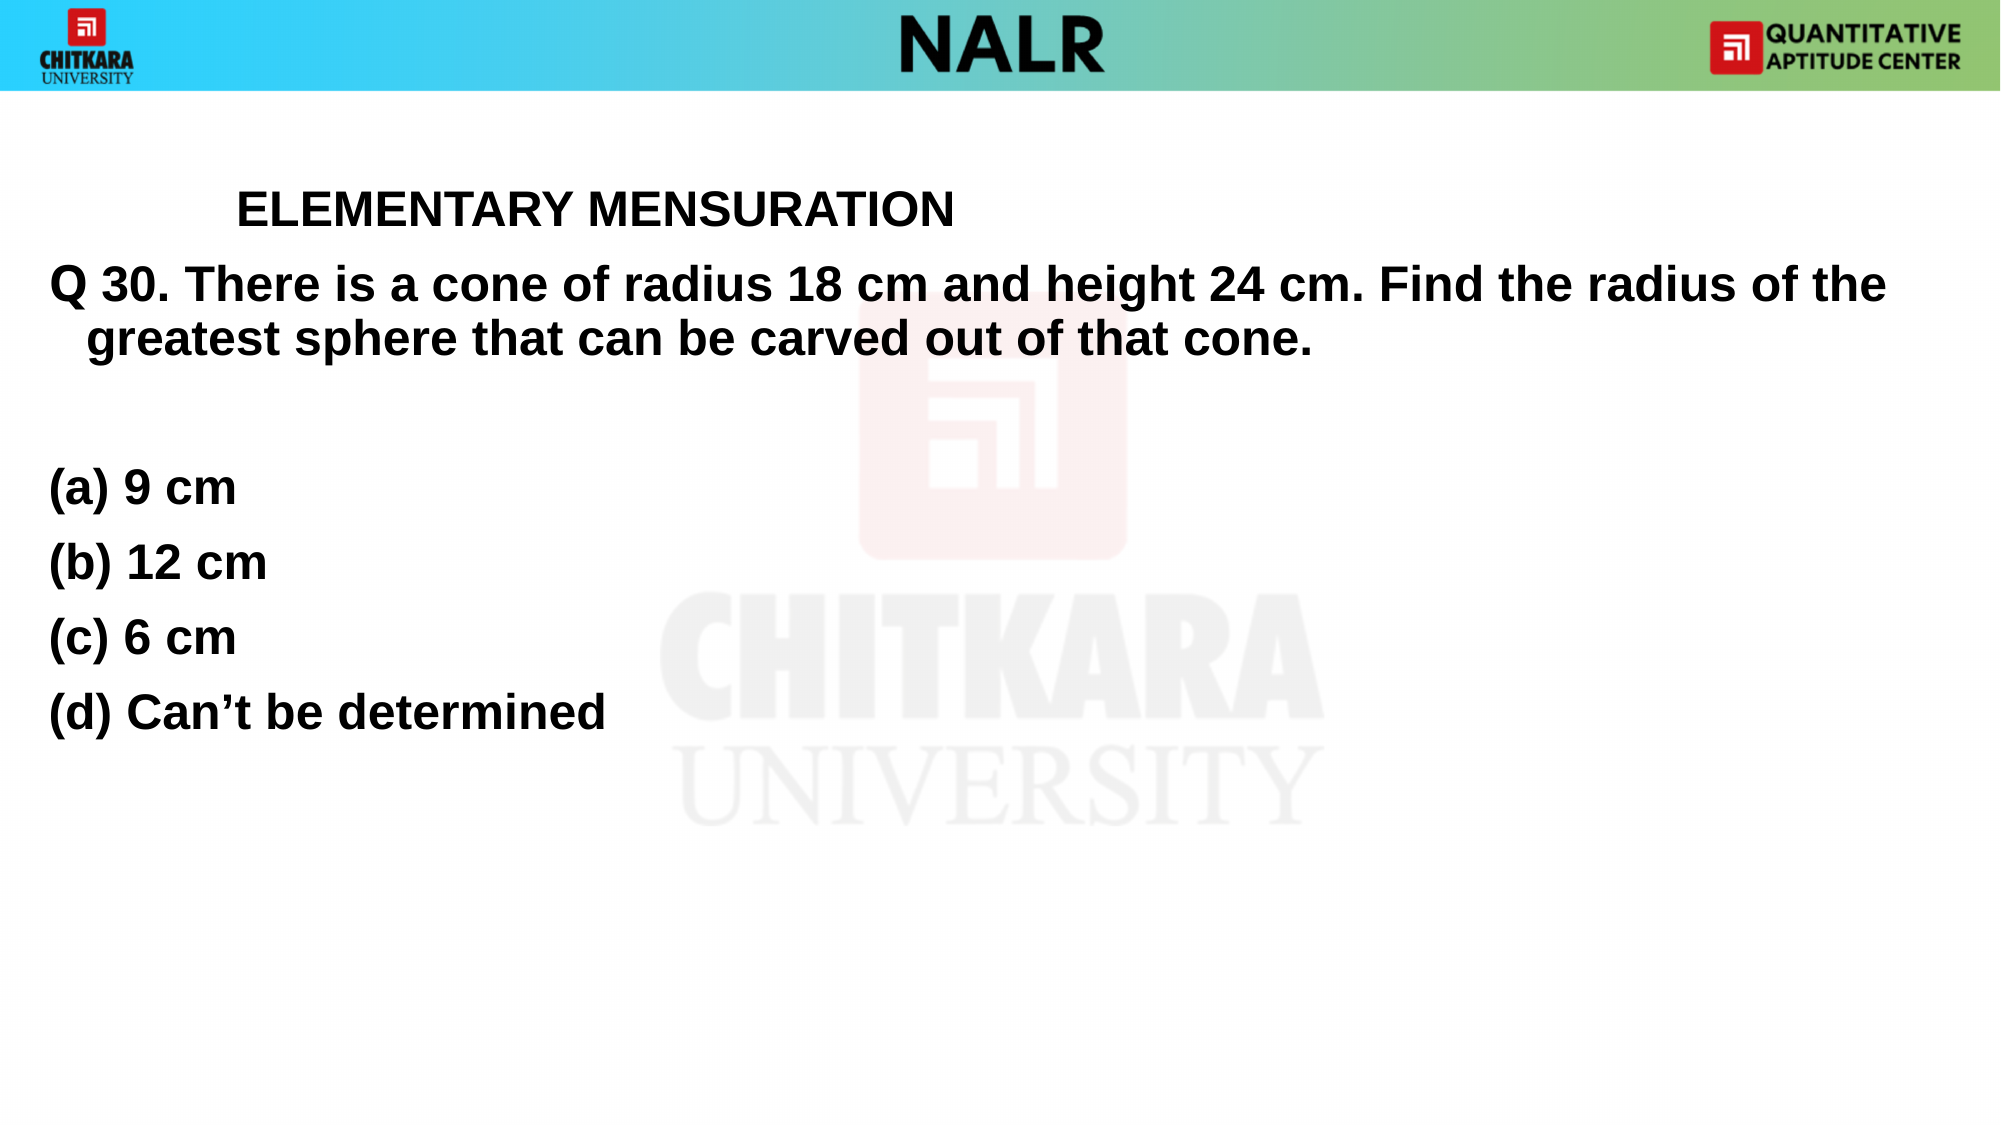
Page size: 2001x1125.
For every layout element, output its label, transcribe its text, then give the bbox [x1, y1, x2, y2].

list ELEMENTARY MENSURATION Q 30. There is a cone of radius 18 cm and height 24 cm. Find the radius of the greatest sphere that can be carved out of that cone. 9 cm (b) 12 cm (c) 6 cm (d) Can’t be determined [33, 175, 1959, 1053]
title [41, 31, 1959, 142]
picture [0, 0, 2001, 1125]
